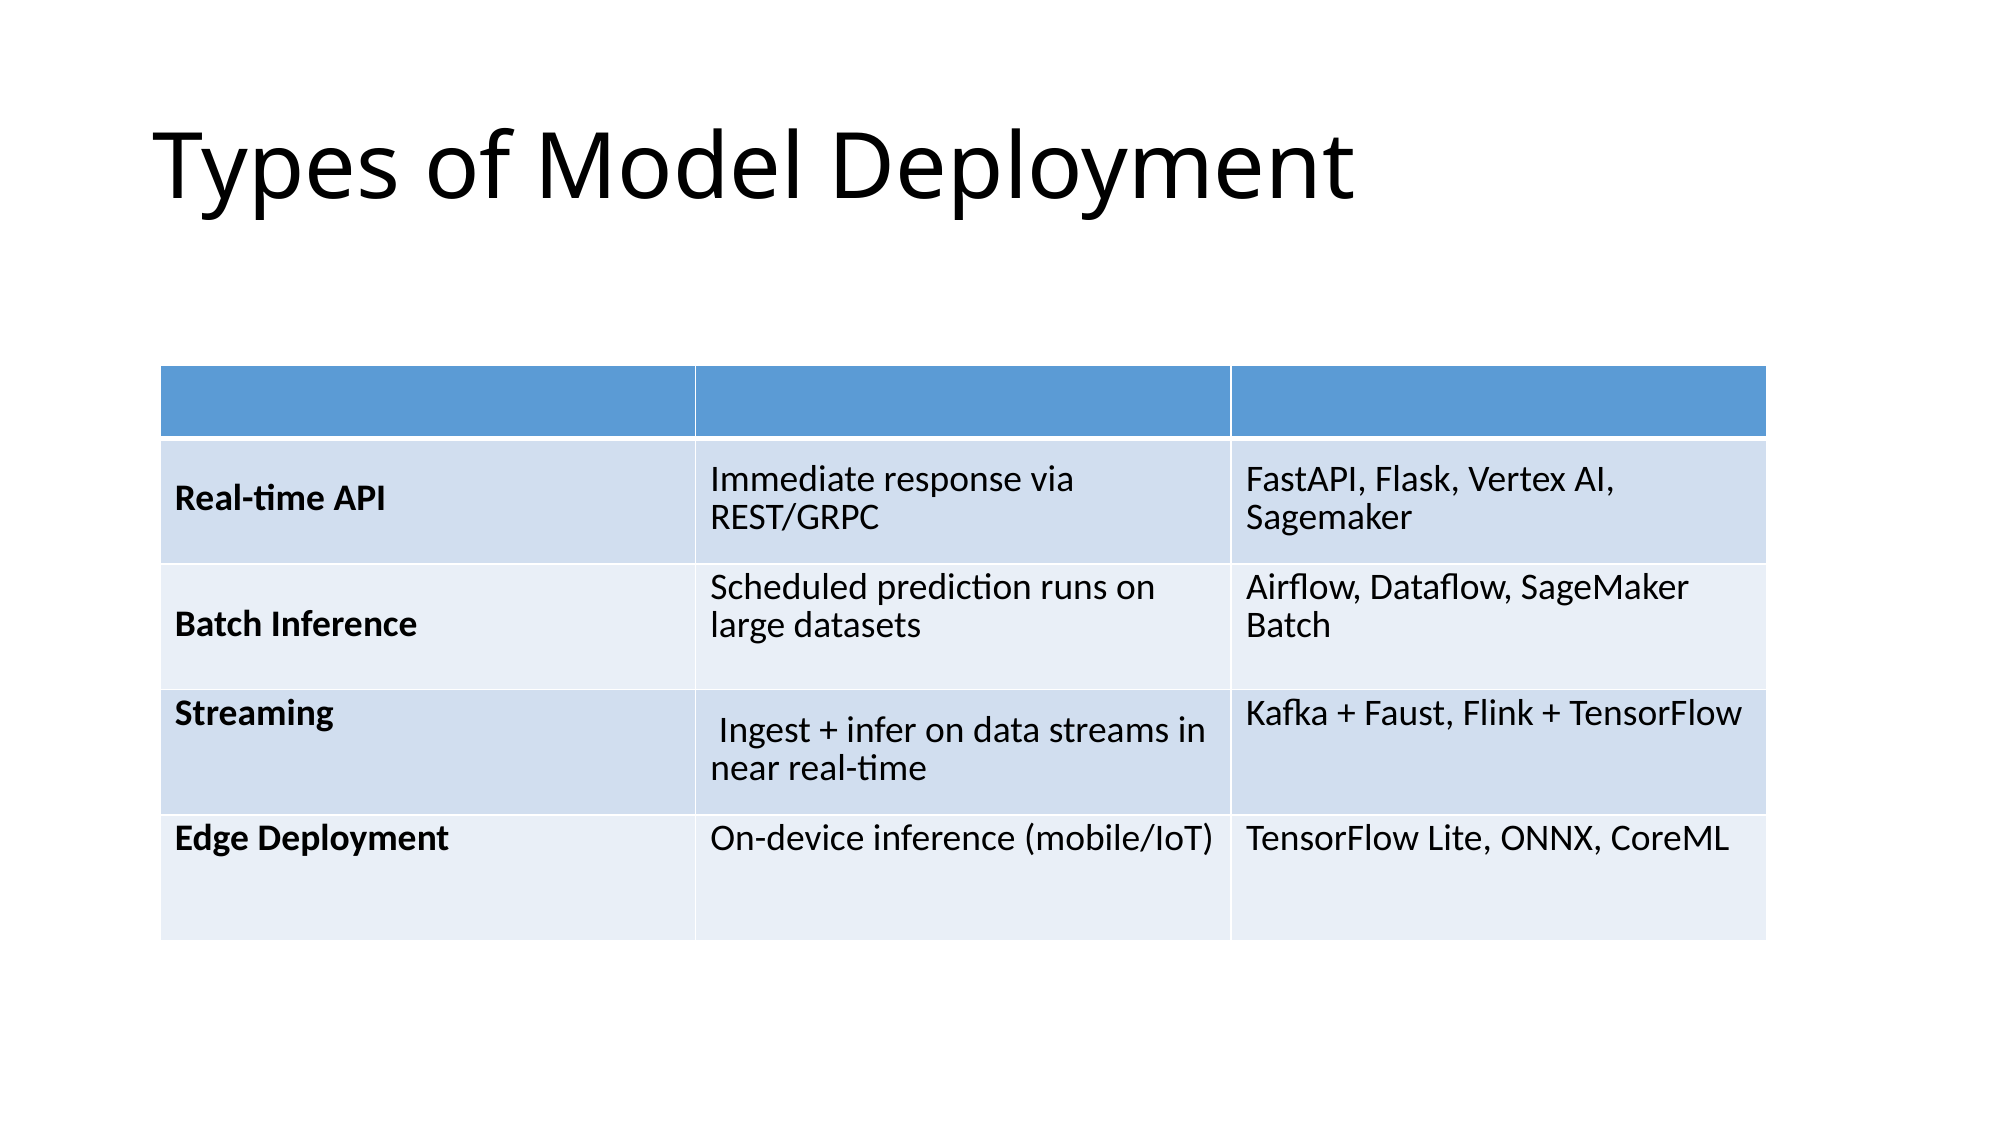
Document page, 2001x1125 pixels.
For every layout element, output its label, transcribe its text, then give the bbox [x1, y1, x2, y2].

title Types of Model Deployment [137, 59, 1863, 278]
table_cell Ingest + infer on data streams in near real-time [696, 690, 1230, 814]
table_cell Immediate response via REST/GRPC [696, 441, 1230, 563]
table_cell Scheduled prediction runs on large datasets [696, 565, 1230, 689]
table_cell Batch Inference [161, 565, 695, 689]
table_header [696, 366, 1230, 436]
table_header [1232, 366, 1766, 436]
table_cell Airflow, Dataflow, SageMaker Batch [1232, 565, 1766, 689]
table_cell FastAPI, Flask, Vertex AI, Sagemaker [1232, 441, 1766, 563]
table_cell On-device inference (mobile/IoT) [696, 816, 1230, 940]
table_header [161, 366, 695, 436]
table_cell TensorFlow Lite, ONNX, CoreML [1232, 816, 1766, 940]
table_cell Edge Deployment [161, 816, 695, 940]
table_cell Streaming [161, 690, 695, 814]
table_cell Real-time API [161, 441, 695, 563]
table_cell Kafka + Faust, Flink + TensorFlow [1232, 690, 1766, 814]
